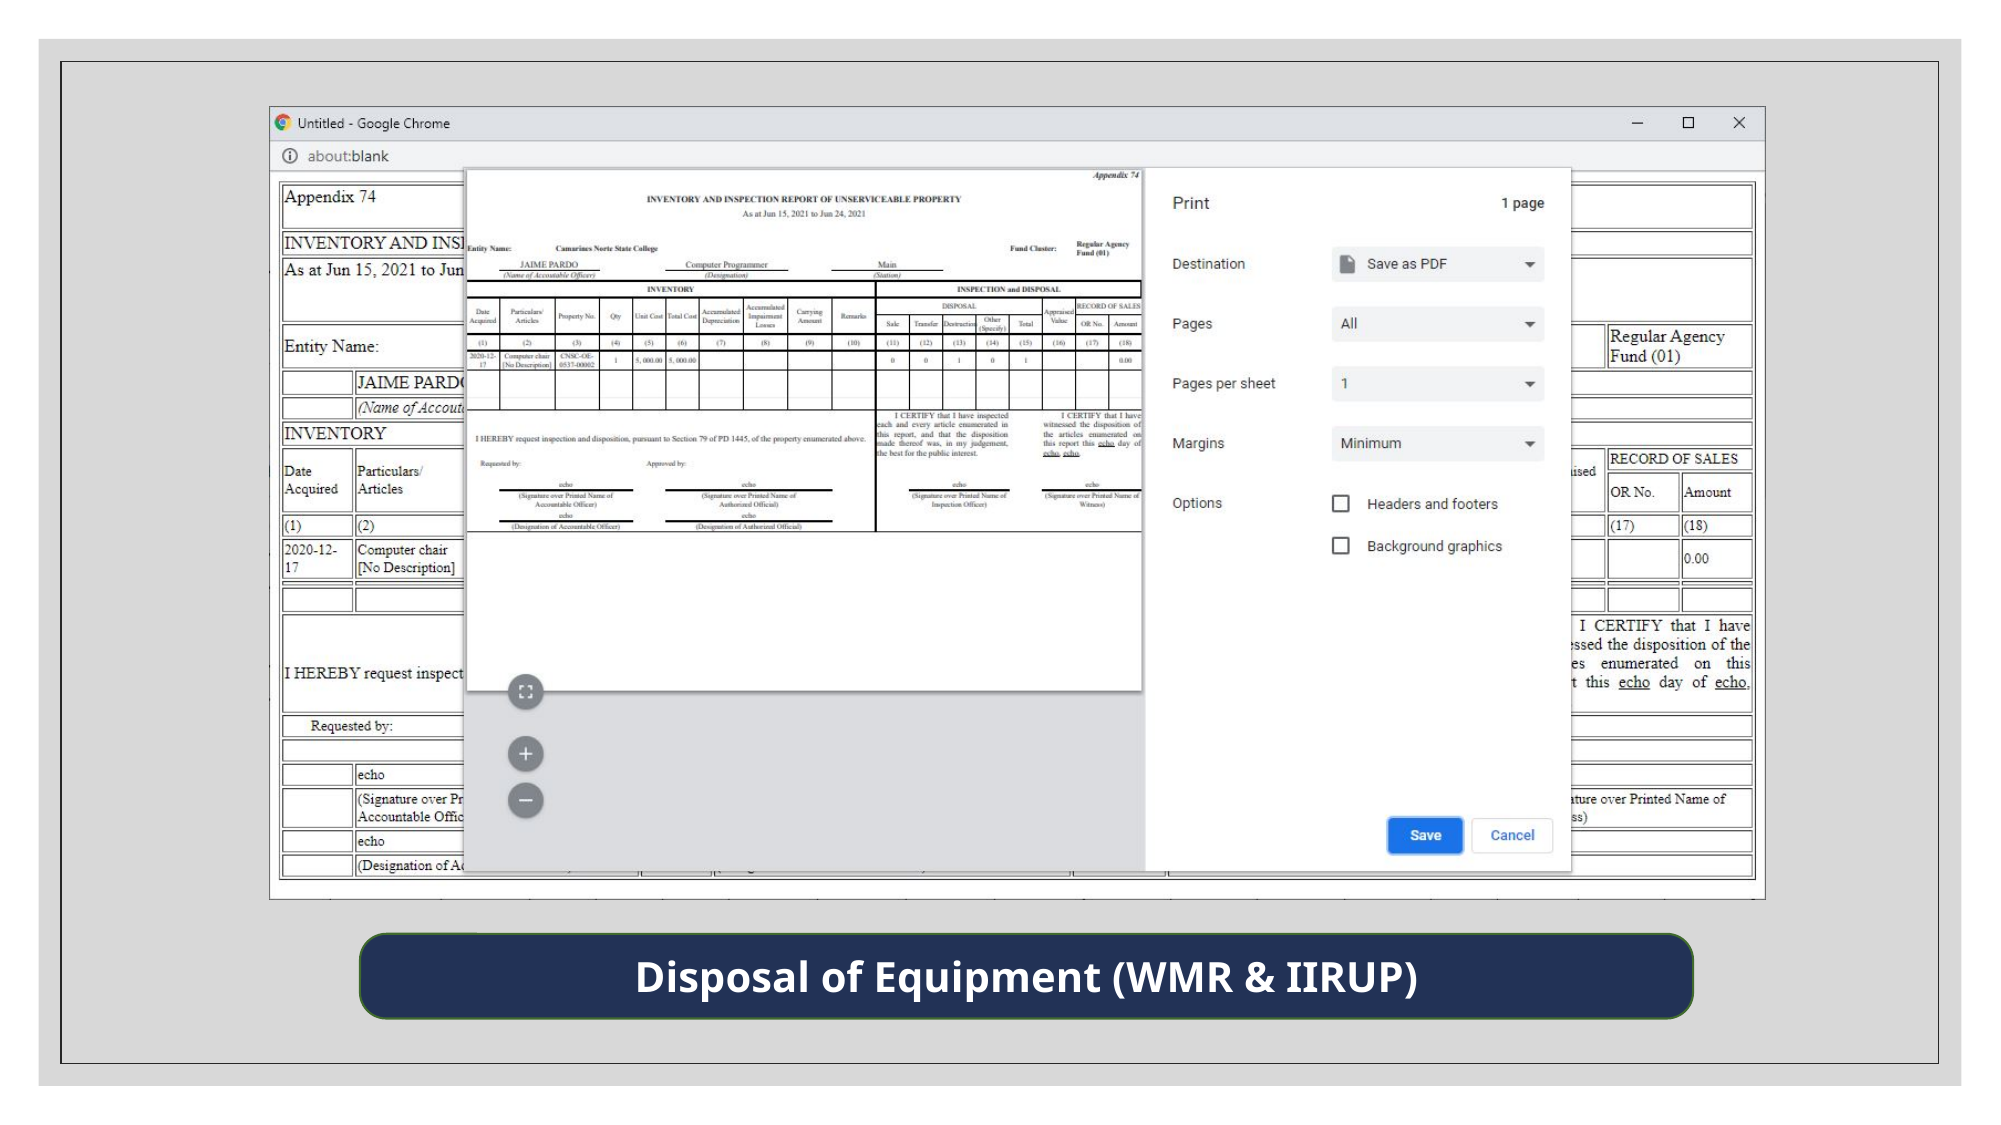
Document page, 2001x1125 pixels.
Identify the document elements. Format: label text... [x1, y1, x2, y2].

text_box Disposal of Equipment (WMR & IIRUP) [358, 932, 1695, 1020]
picture [269, 106, 1766, 900]
